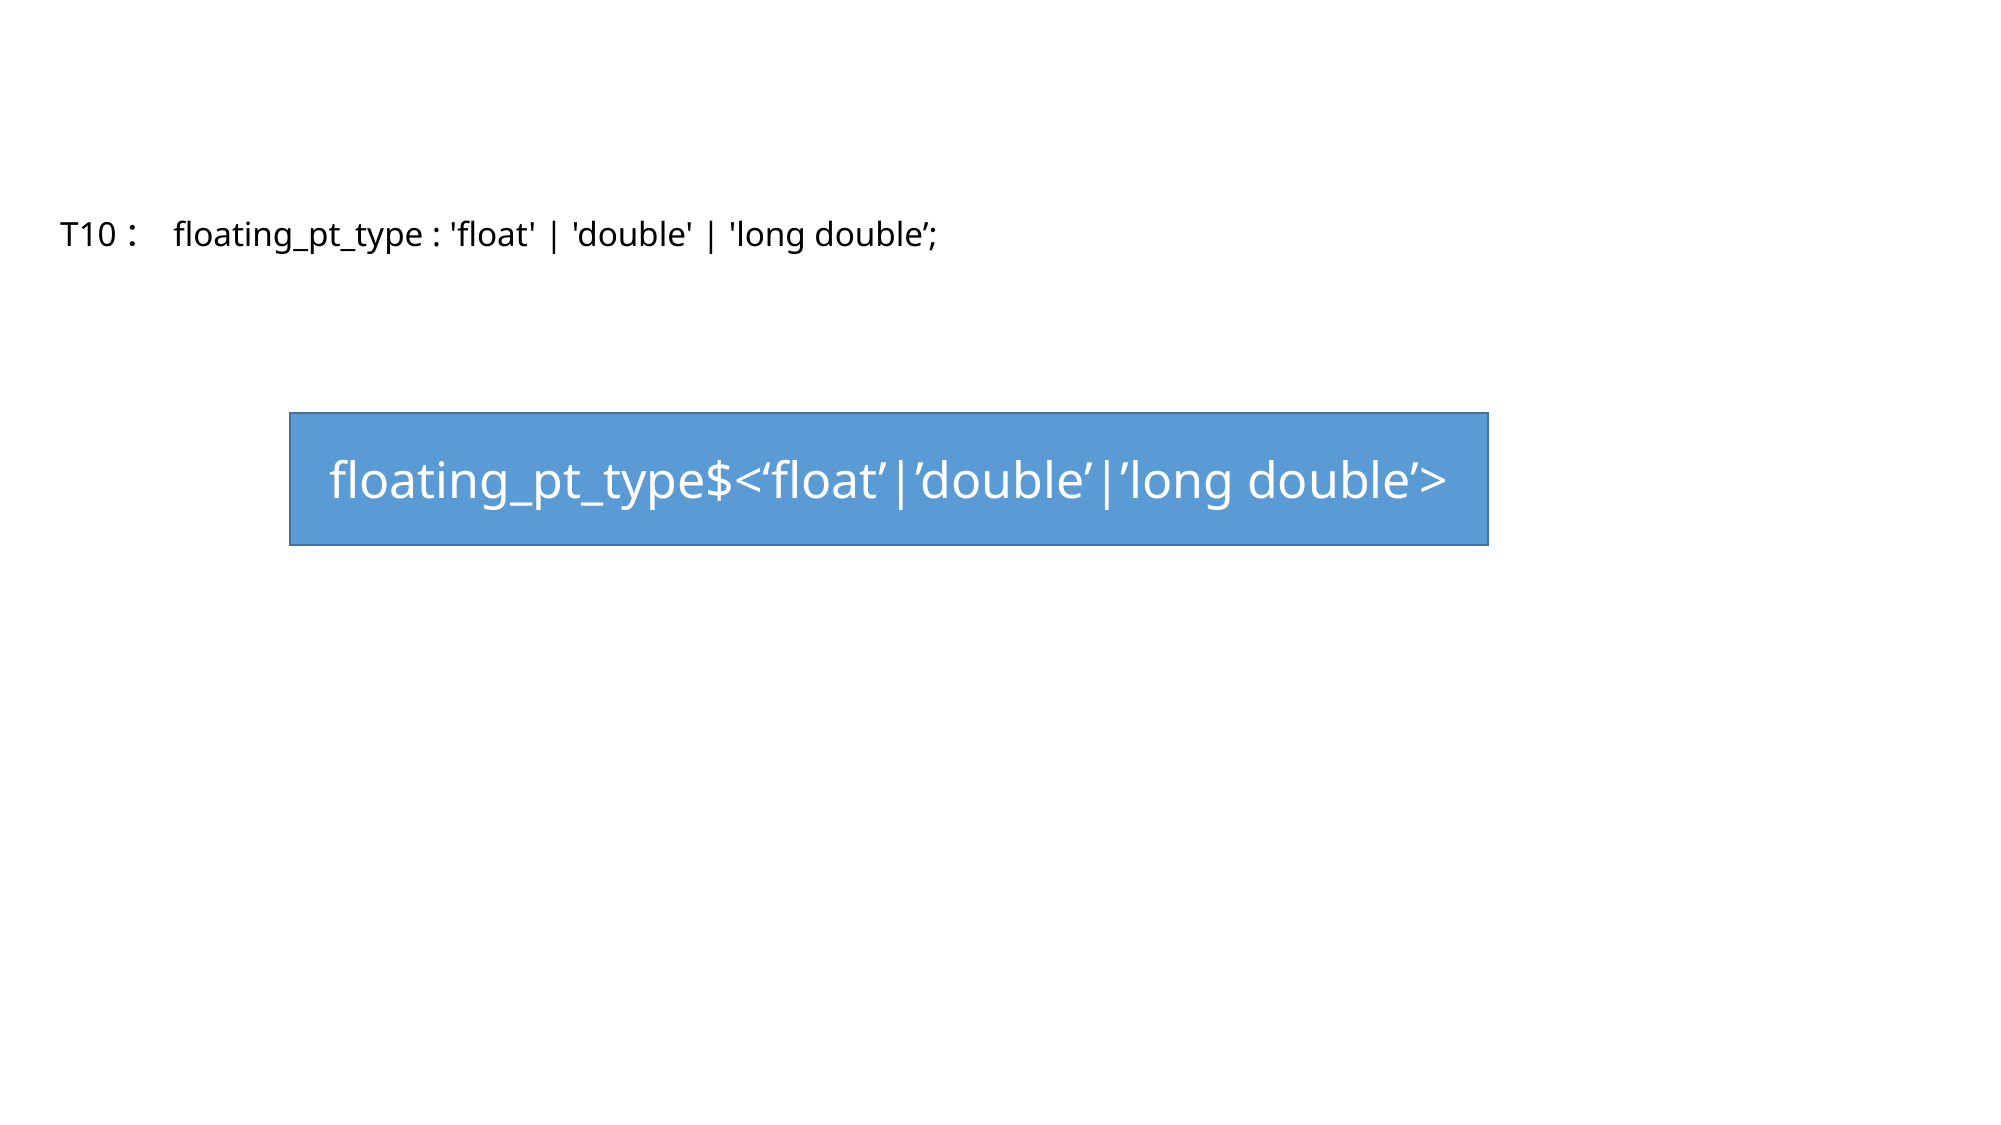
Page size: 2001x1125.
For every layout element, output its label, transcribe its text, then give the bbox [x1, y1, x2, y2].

text_box T10： floating_pt_type : 'float' | 'double' | 'long double’; [44, 205, 1164, 261]
text_box floating_pt_type$<‘float’|’double’|’long double’> [289, 412, 1489, 546]
